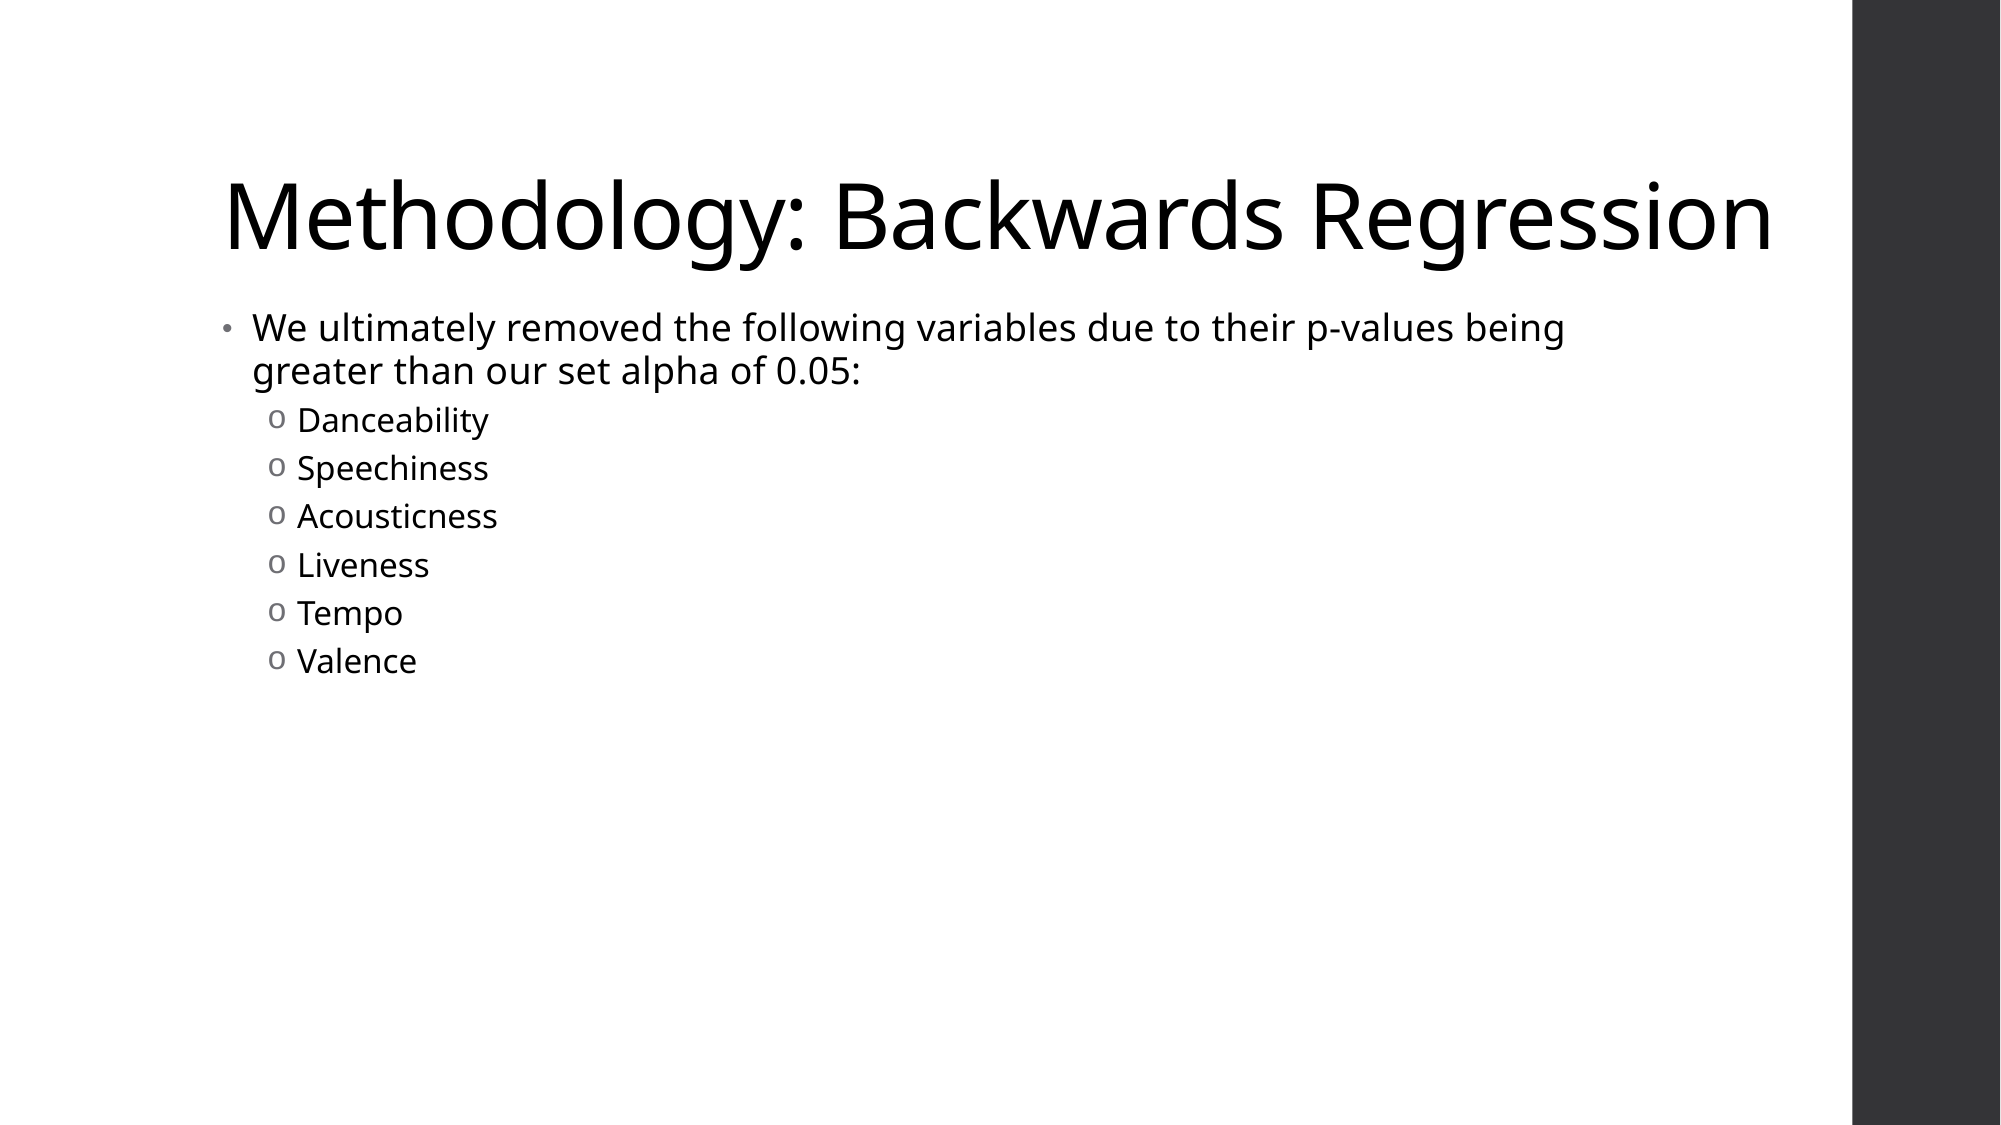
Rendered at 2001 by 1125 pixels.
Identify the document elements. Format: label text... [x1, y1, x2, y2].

title Methodology: Backwards Regression [206, 60, 1797, 278]
list We ultimately removed the following variables due to their p-values being greater than our set alpha of 0.05: Danceability Speechiness Acousticness Liveness Tempo Valence [206, 299, 1617, 1014]
